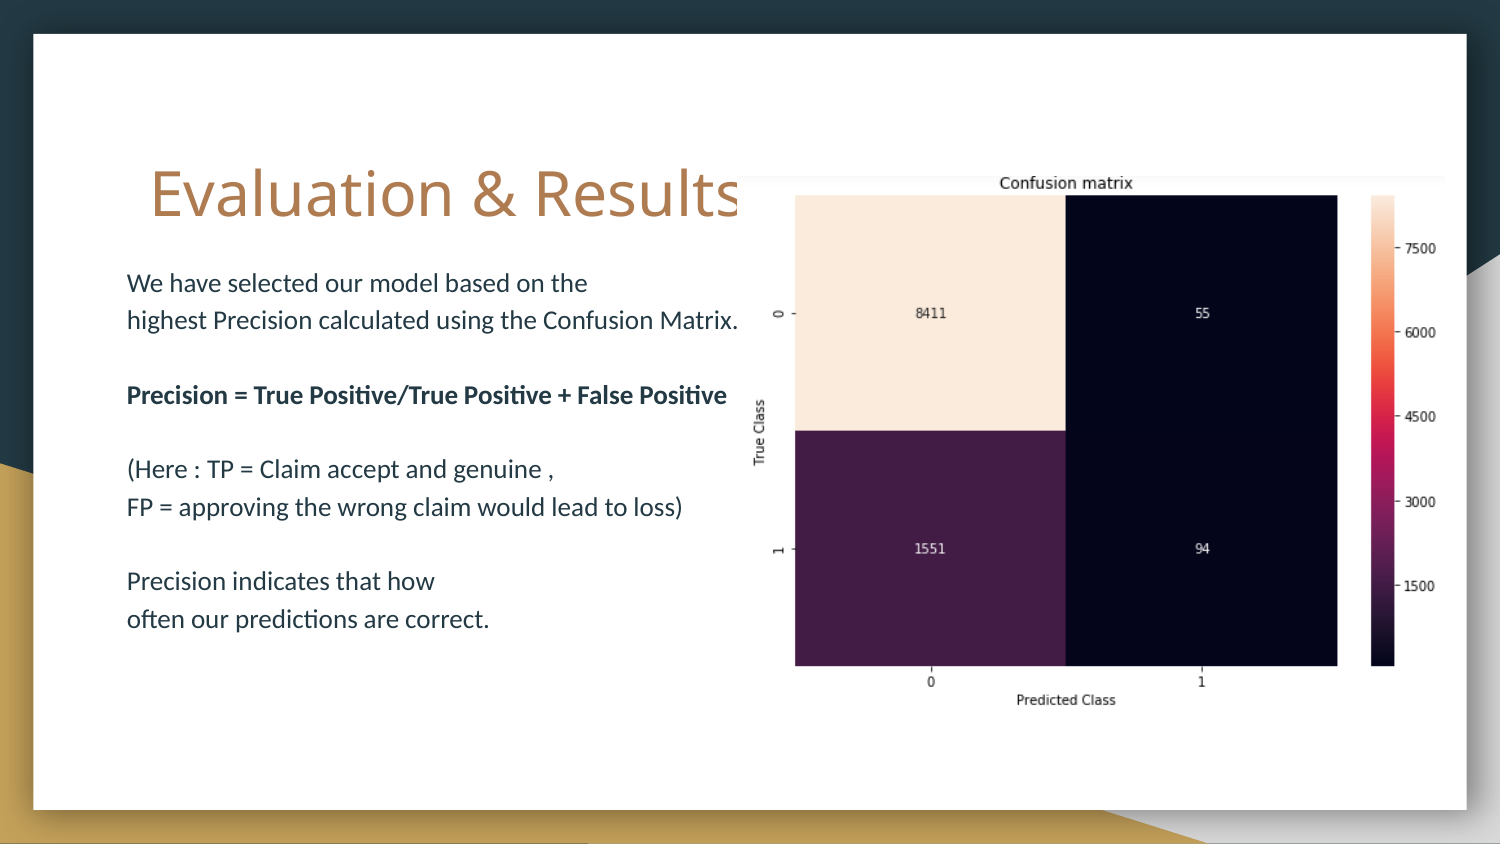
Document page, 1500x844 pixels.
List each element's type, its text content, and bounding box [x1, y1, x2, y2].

picture [737, 176, 1445, 719]
title Evaluation & Results [134, 138, 1366, 245]
list We have selected our model based on the highest Precision calculated using the Confusion Matrix. Precision = True Positive/True Positive + False Positive (Here : TP = Claim accept and genuine , FP = approving the wrong claim would lead to loss) Precision indicates that how often our predictions are correct. [111, 245, 732, 647]
